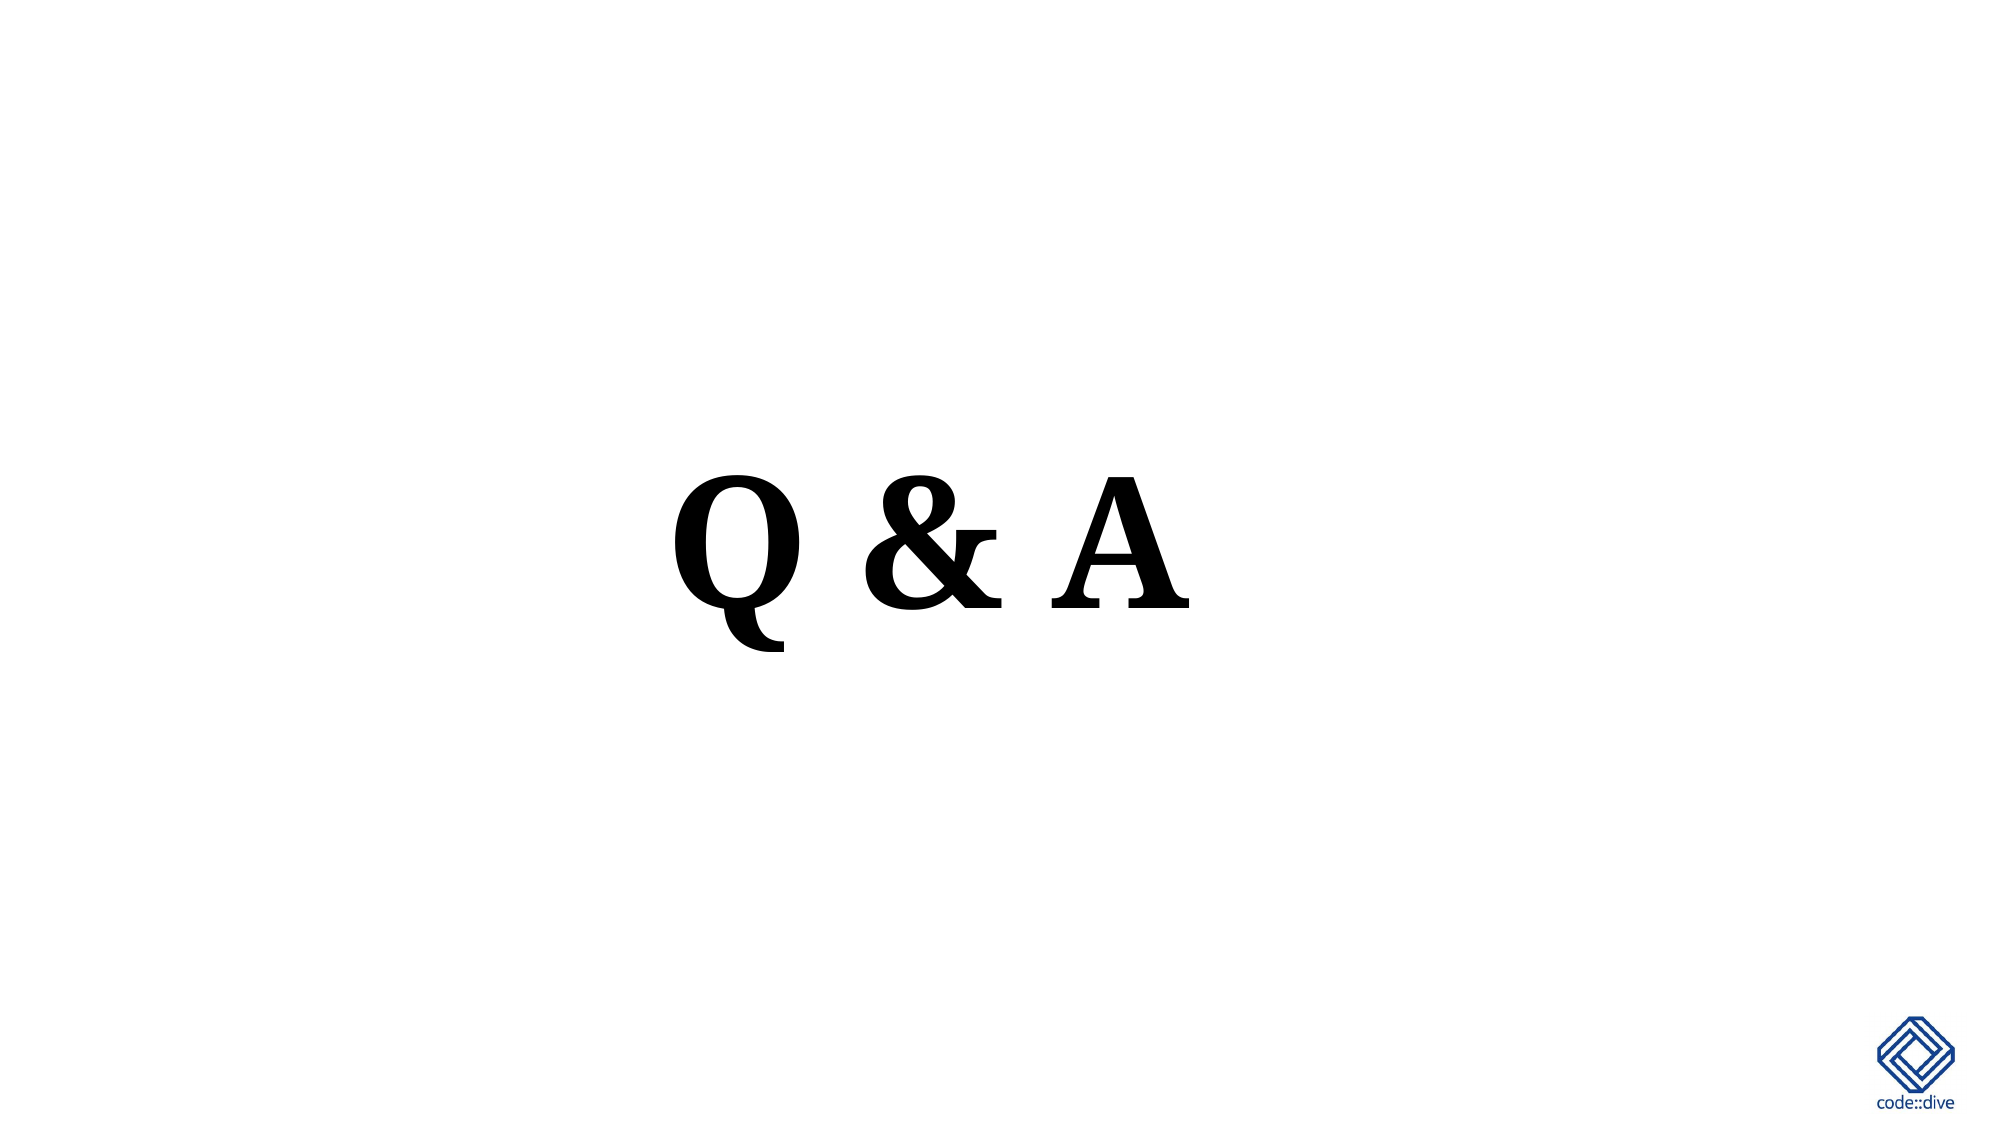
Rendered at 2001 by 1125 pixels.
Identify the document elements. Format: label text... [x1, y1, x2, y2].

picture [1864, 1012, 1967, 1114]
title Q & A [102, 417, 1753, 682]
